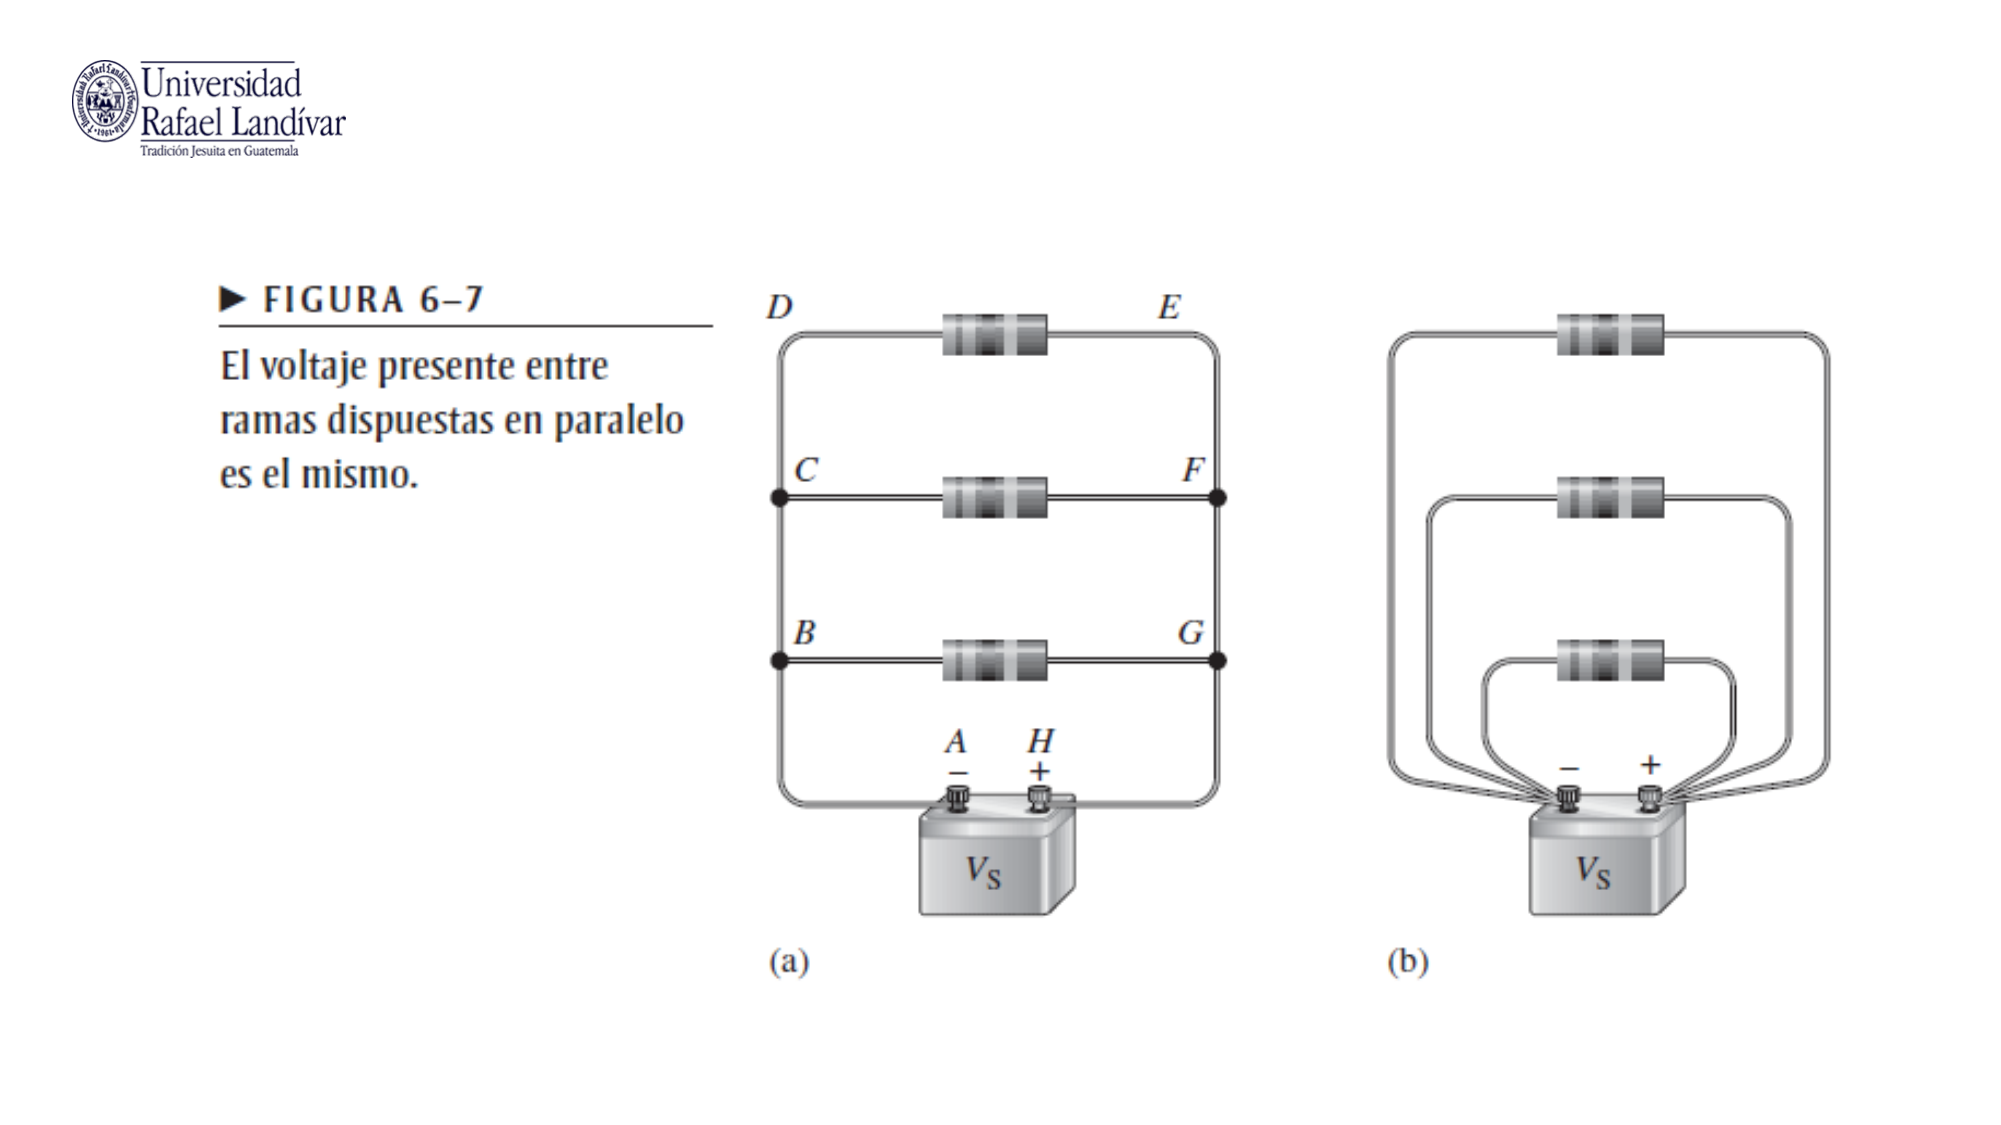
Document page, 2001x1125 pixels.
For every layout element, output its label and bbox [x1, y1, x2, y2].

picture [72, 60, 346, 159]
picture [191, 267, 1862, 1016]
